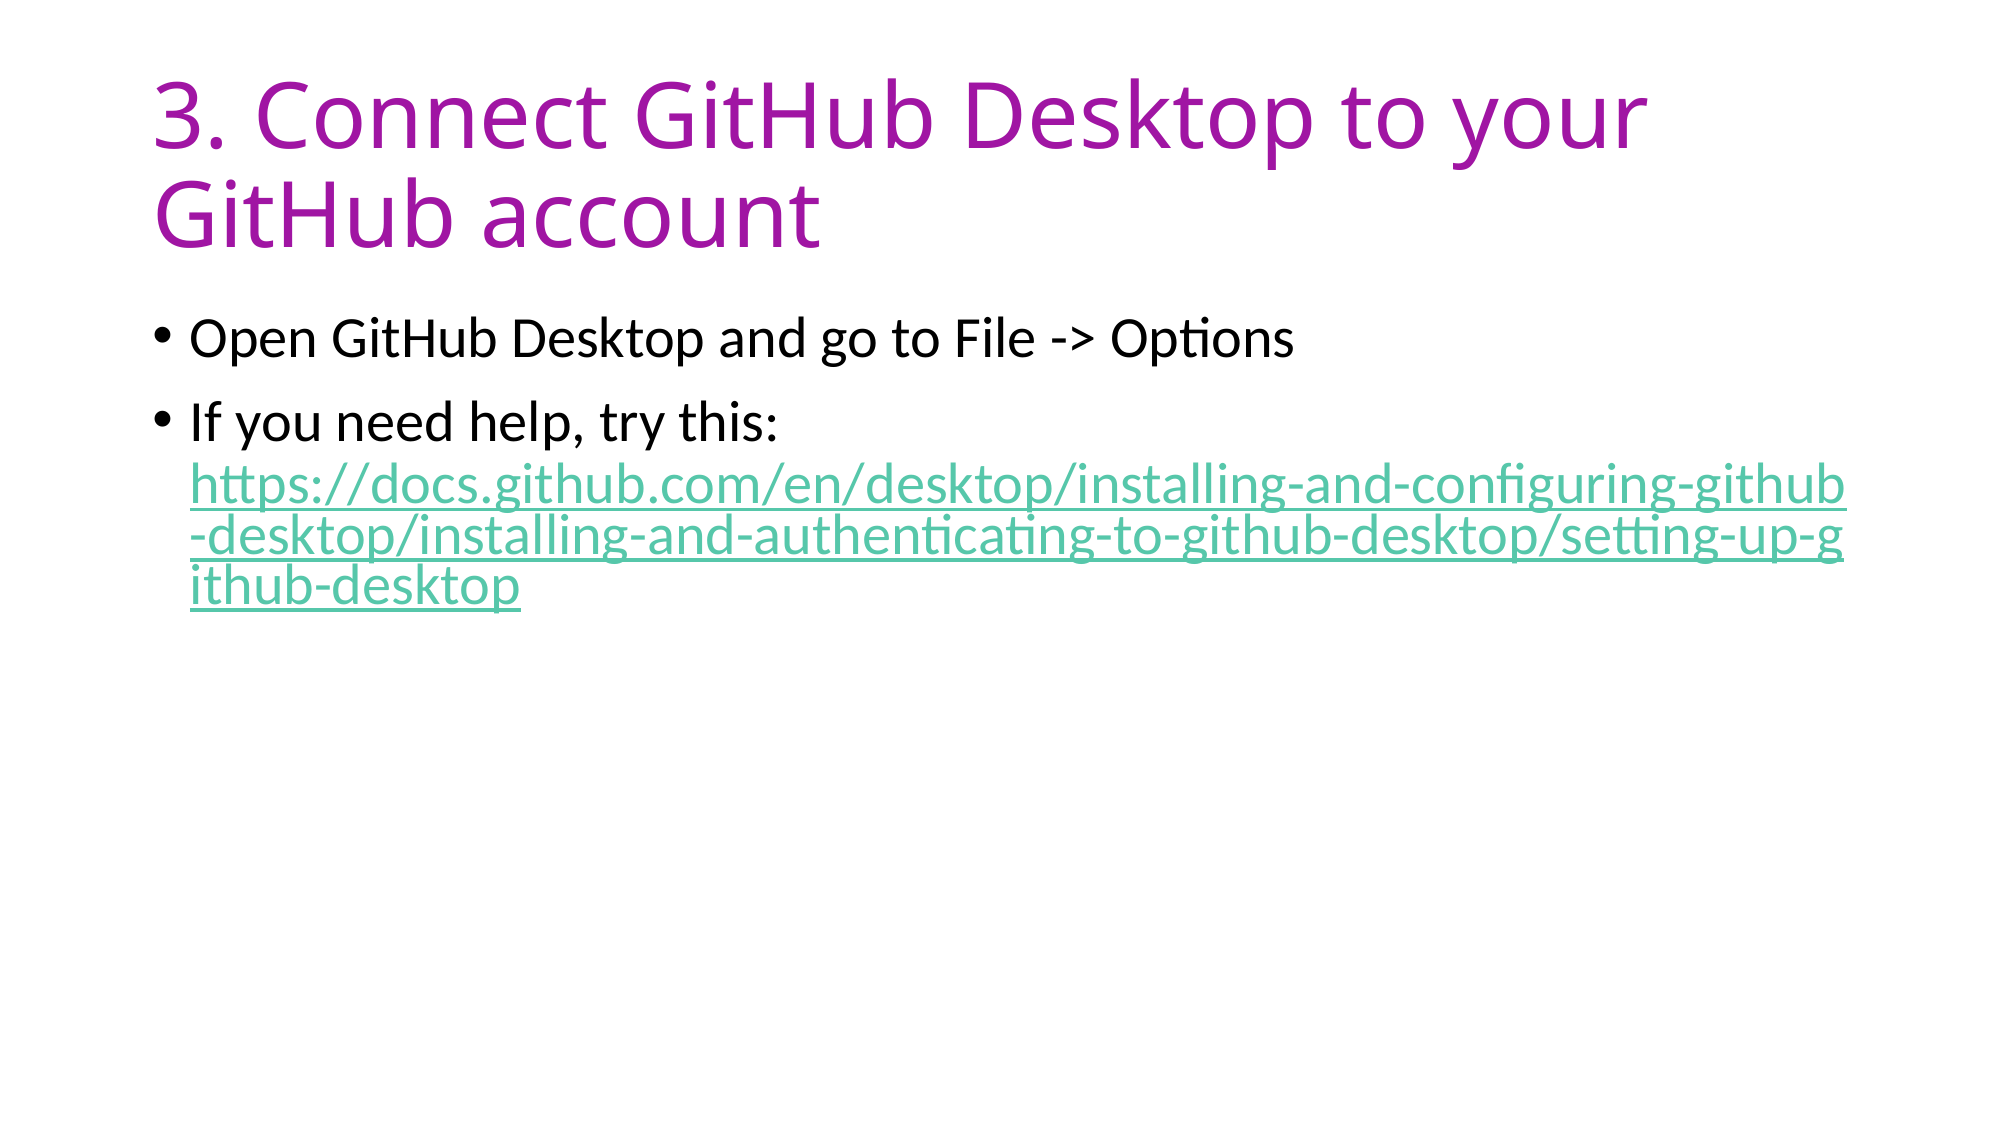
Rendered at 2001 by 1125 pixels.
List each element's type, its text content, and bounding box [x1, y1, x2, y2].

title 3. Connect GitHub Desktop to your GitHub account [137, 59, 1863, 278]
list Open GitHub Desktop and go to File -> Options If you need help, try this: https://docs.github.com/en/desktop/installing-and-configuring-github-desktop/installing-and-authenticating-to-github-desktop/setting-up-github-desktop [137, 299, 1863, 1014]
